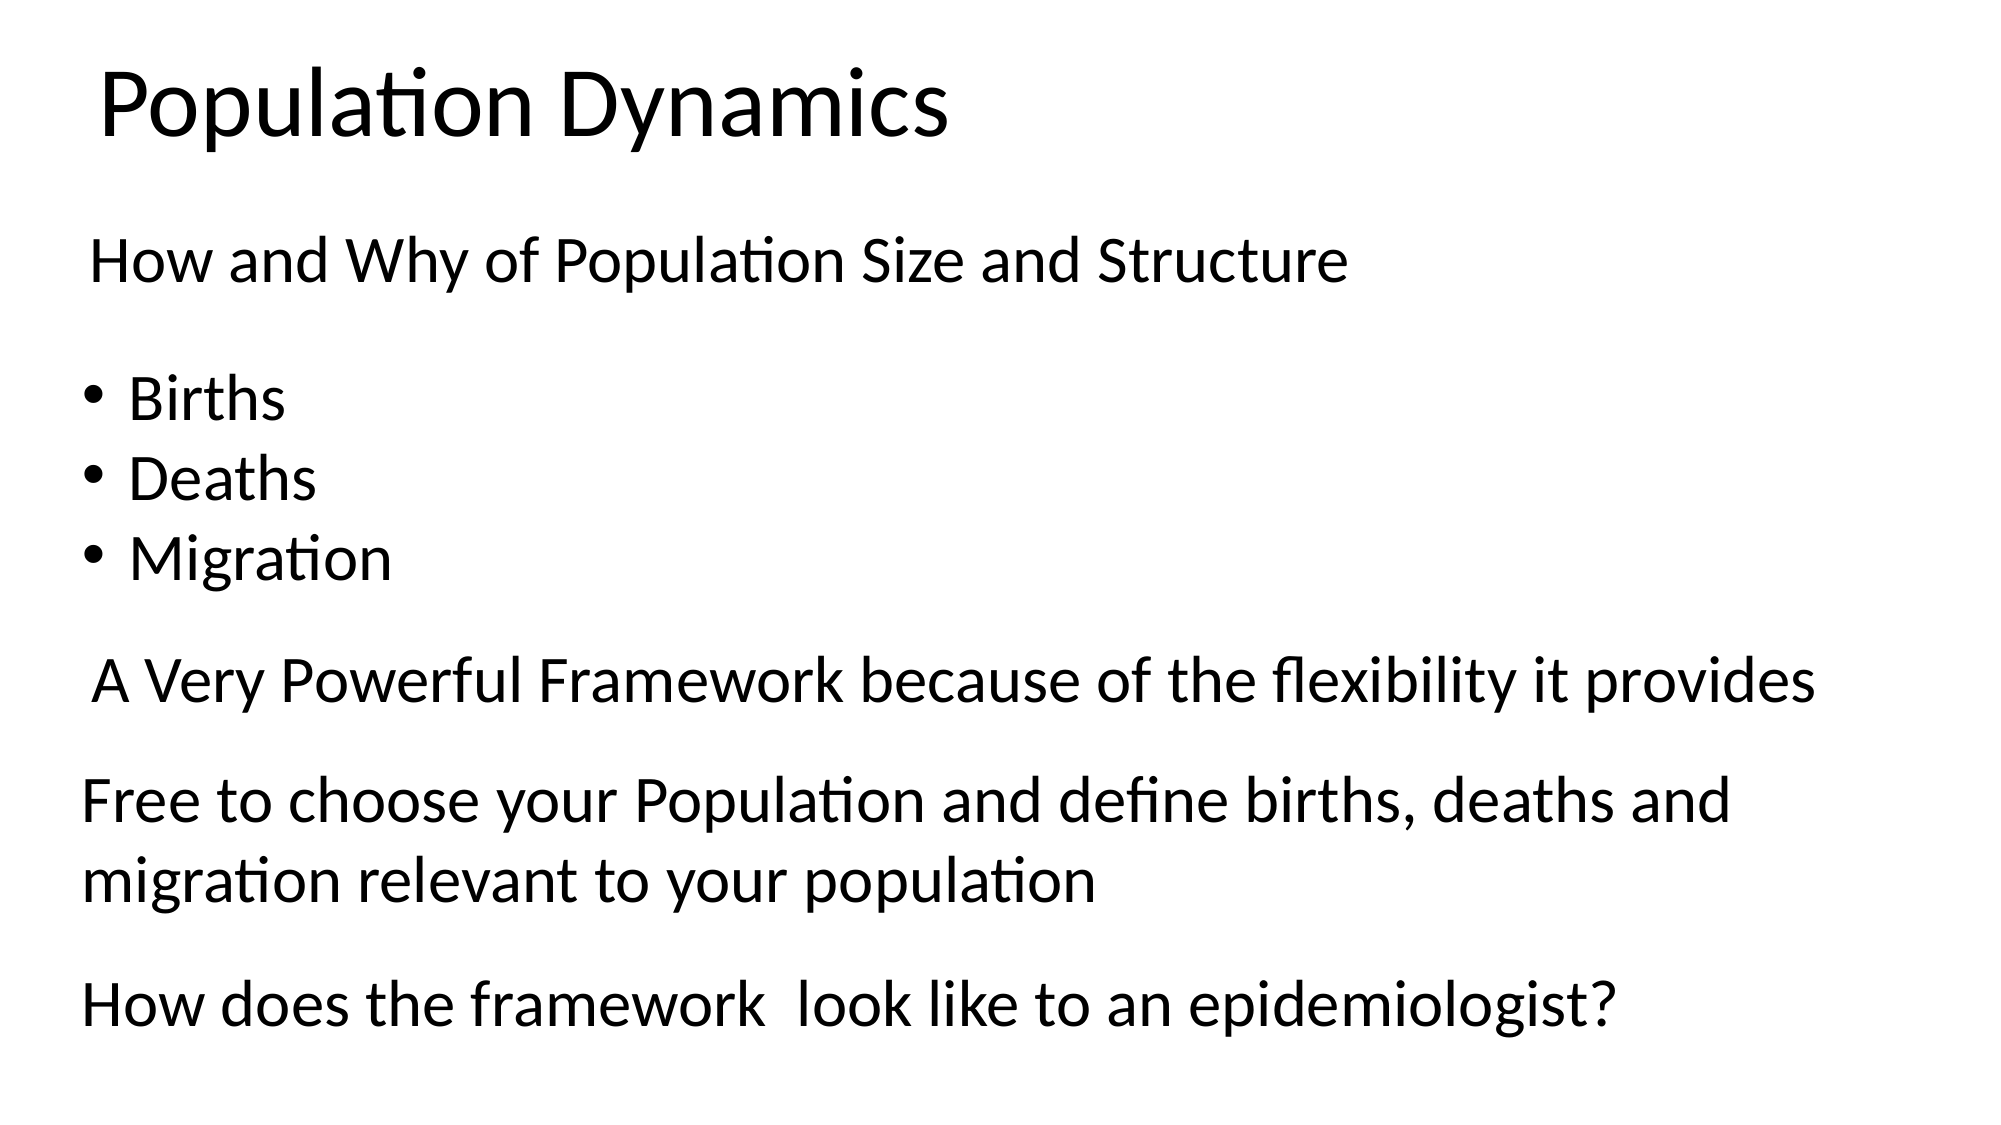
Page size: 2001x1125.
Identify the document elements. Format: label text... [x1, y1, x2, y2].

text_box How does the framework look like to an epidemiologist? [67, 952, 1952, 1048]
text_box A Very Powerful Framework because of the flexibility it provides [76, 628, 1834, 723]
text_box Population Dynamics [83, 29, 966, 165]
text_box How and Why of Population Size and Structure [74, 207, 1366, 303]
text_box Births Deaths Migration [67, 346, 550, 601]
text_box Free to choose your Population and define births, deaths and migration relevant to your population [67, 748, 1952, 924]
